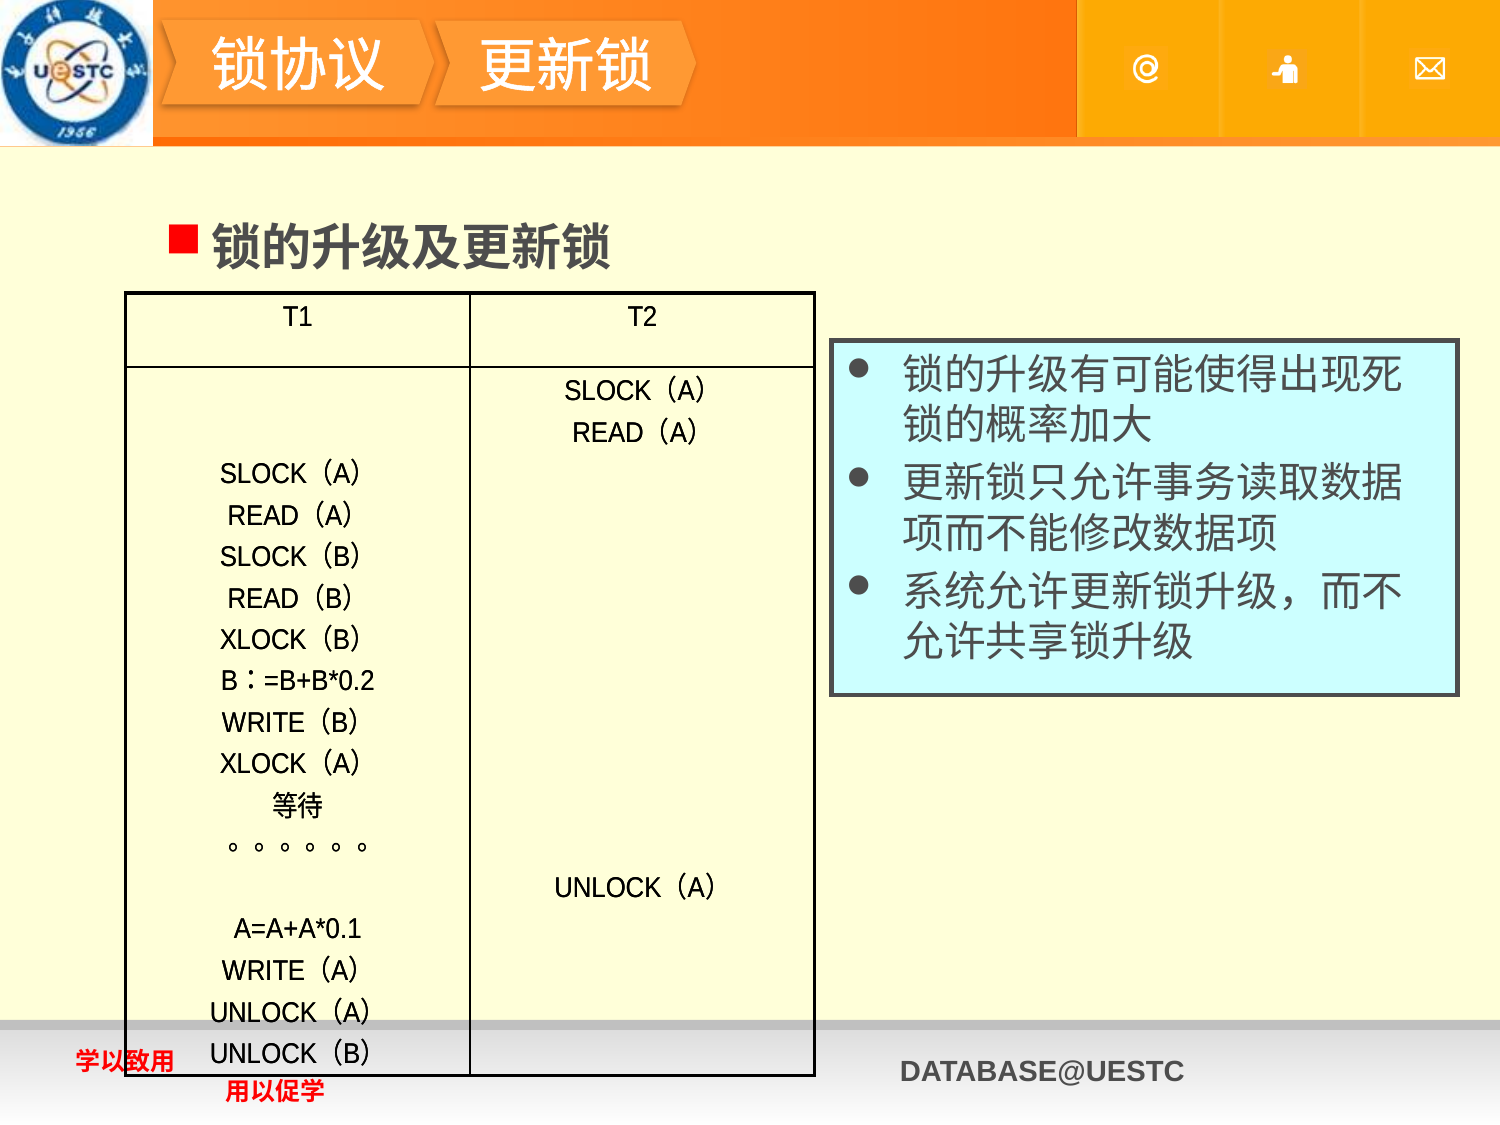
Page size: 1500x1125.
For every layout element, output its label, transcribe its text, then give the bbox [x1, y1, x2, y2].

picture [0, 0, 153, 146]
text_box 更新锁 [434, 20, 697, 106]
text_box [122, 289, 820, 1082]
list 锁的升级及更新锁 [75, 208, 1425, 943]
text_box 锁协议 [161, 19, 435, 105]
title [155, 0, 1425, 140]
text_box 锁的升级有可能使得出现死锁的概率加大 更新锁只允许事务读取数据项而不能修改数据项 系统允许更新锁升级，而不允许共享锁升级 [831, 340, 1458, 695]
picture [1425, 48, 1450, 89]
